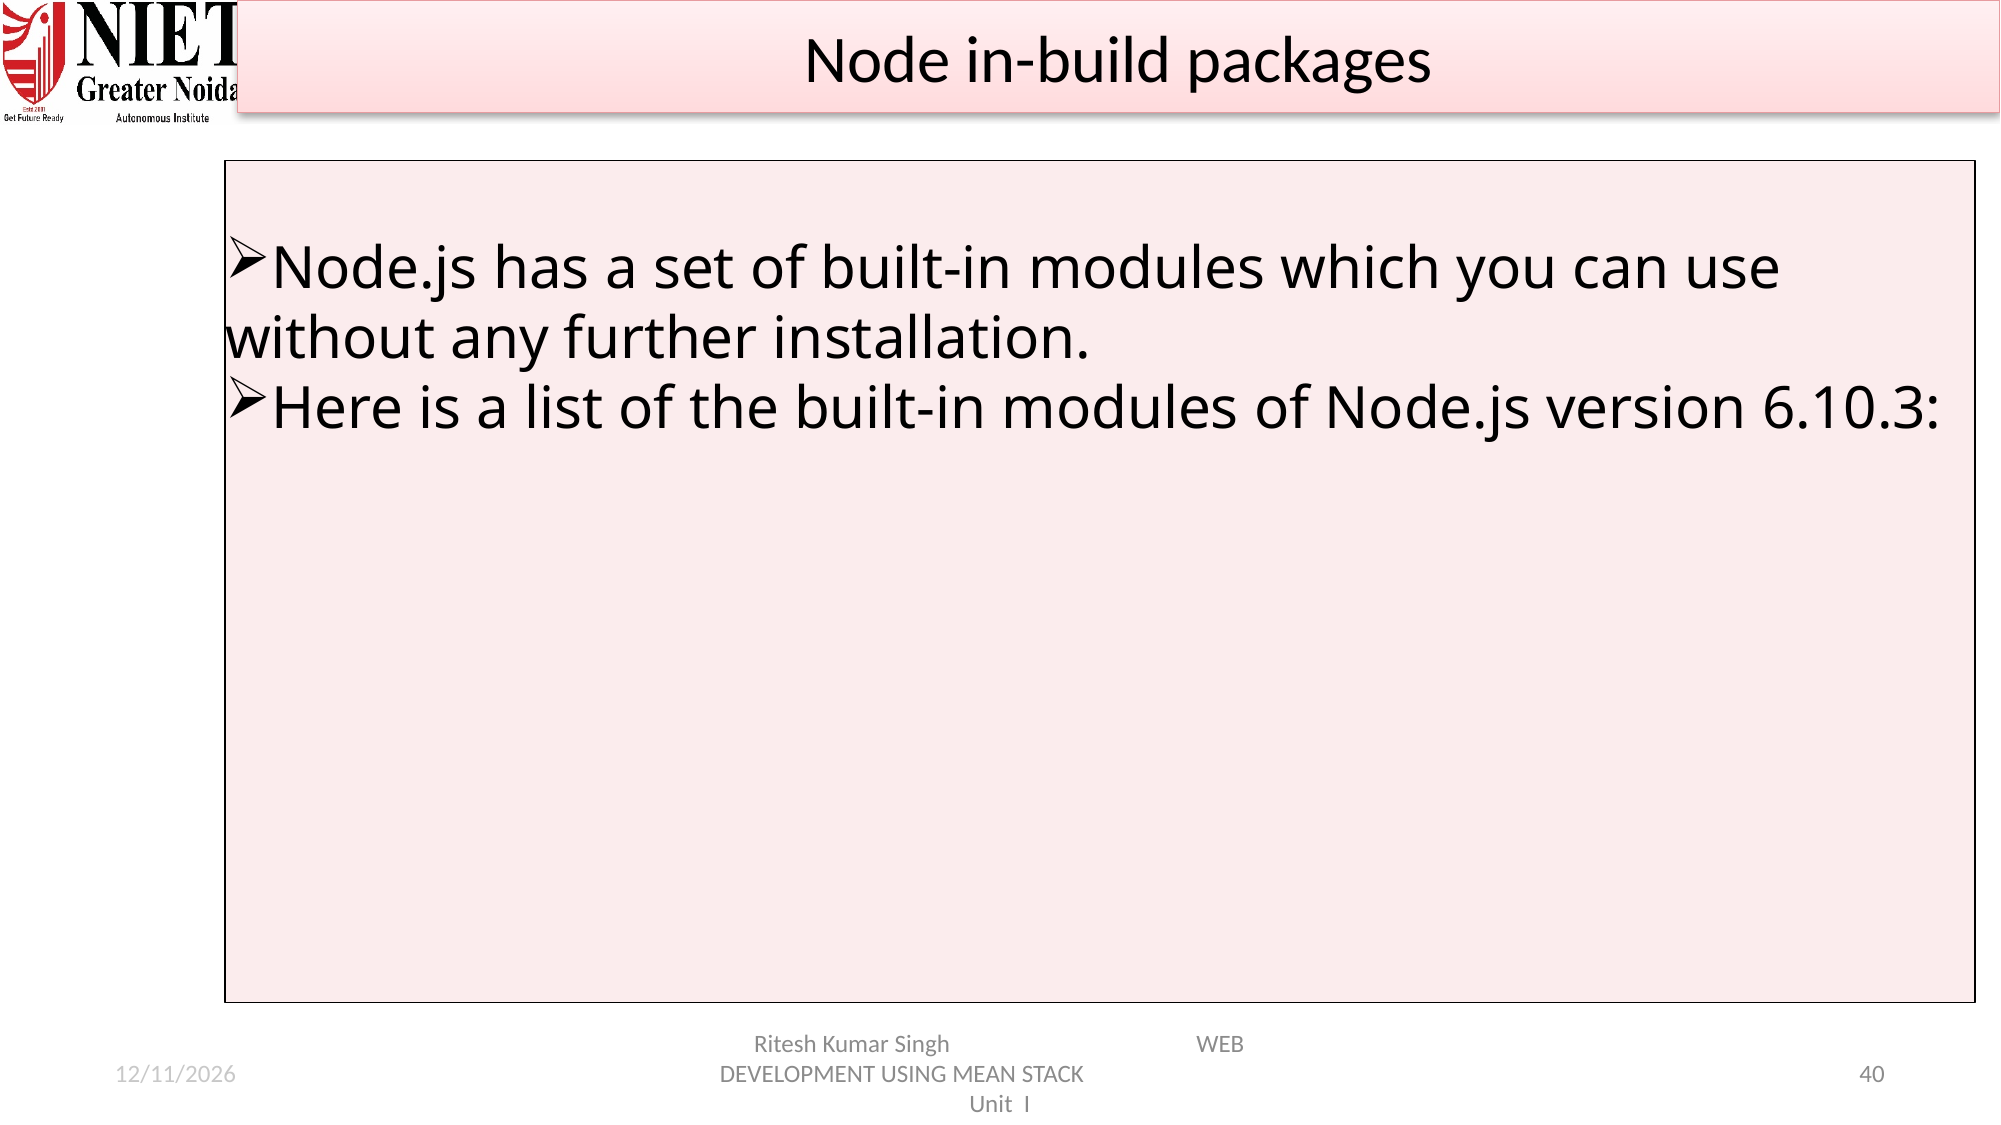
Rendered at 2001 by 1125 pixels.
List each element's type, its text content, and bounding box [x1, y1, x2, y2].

picture [0, 0, 250, 125]
text_box Node in-build packages [237, 0, 2000, 113]
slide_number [99, 1042, 567, 1103]
list Node.js has a set of built-in modules which you can use without any further installation. Here is a list of the built-in modules of Node.js version 6.10.3: [225, 160, 1975, 1003]
footer Ritesh Kumar Singh WEB DEVELOPMENT USING MEAN STACK Unit I [683, 1042, 1317, 1103]
slide_number 40 [1433, 1042, 1900, 1103]
